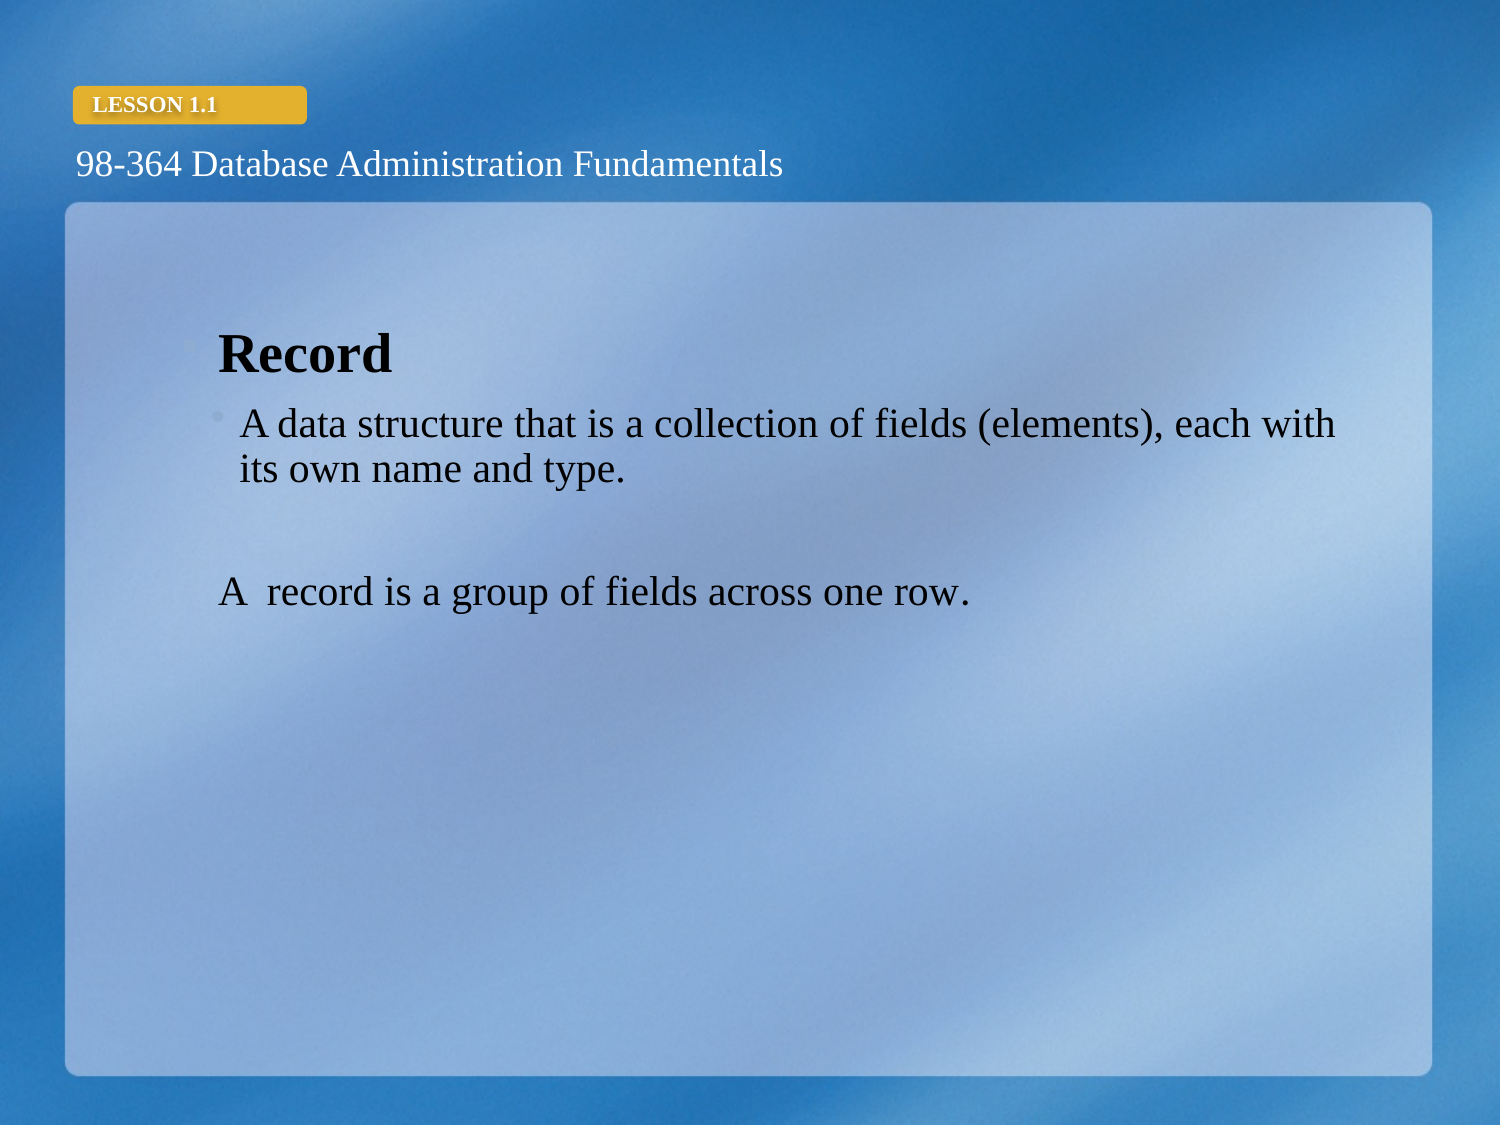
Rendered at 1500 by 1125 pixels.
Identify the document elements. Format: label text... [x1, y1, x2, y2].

list Record A data structure that is a collection of fields (elements), each with its own name and type. A record is a group of fields across one row. [120, 316, 1399, 954]
picture [0, 0, 1500, 1125]
